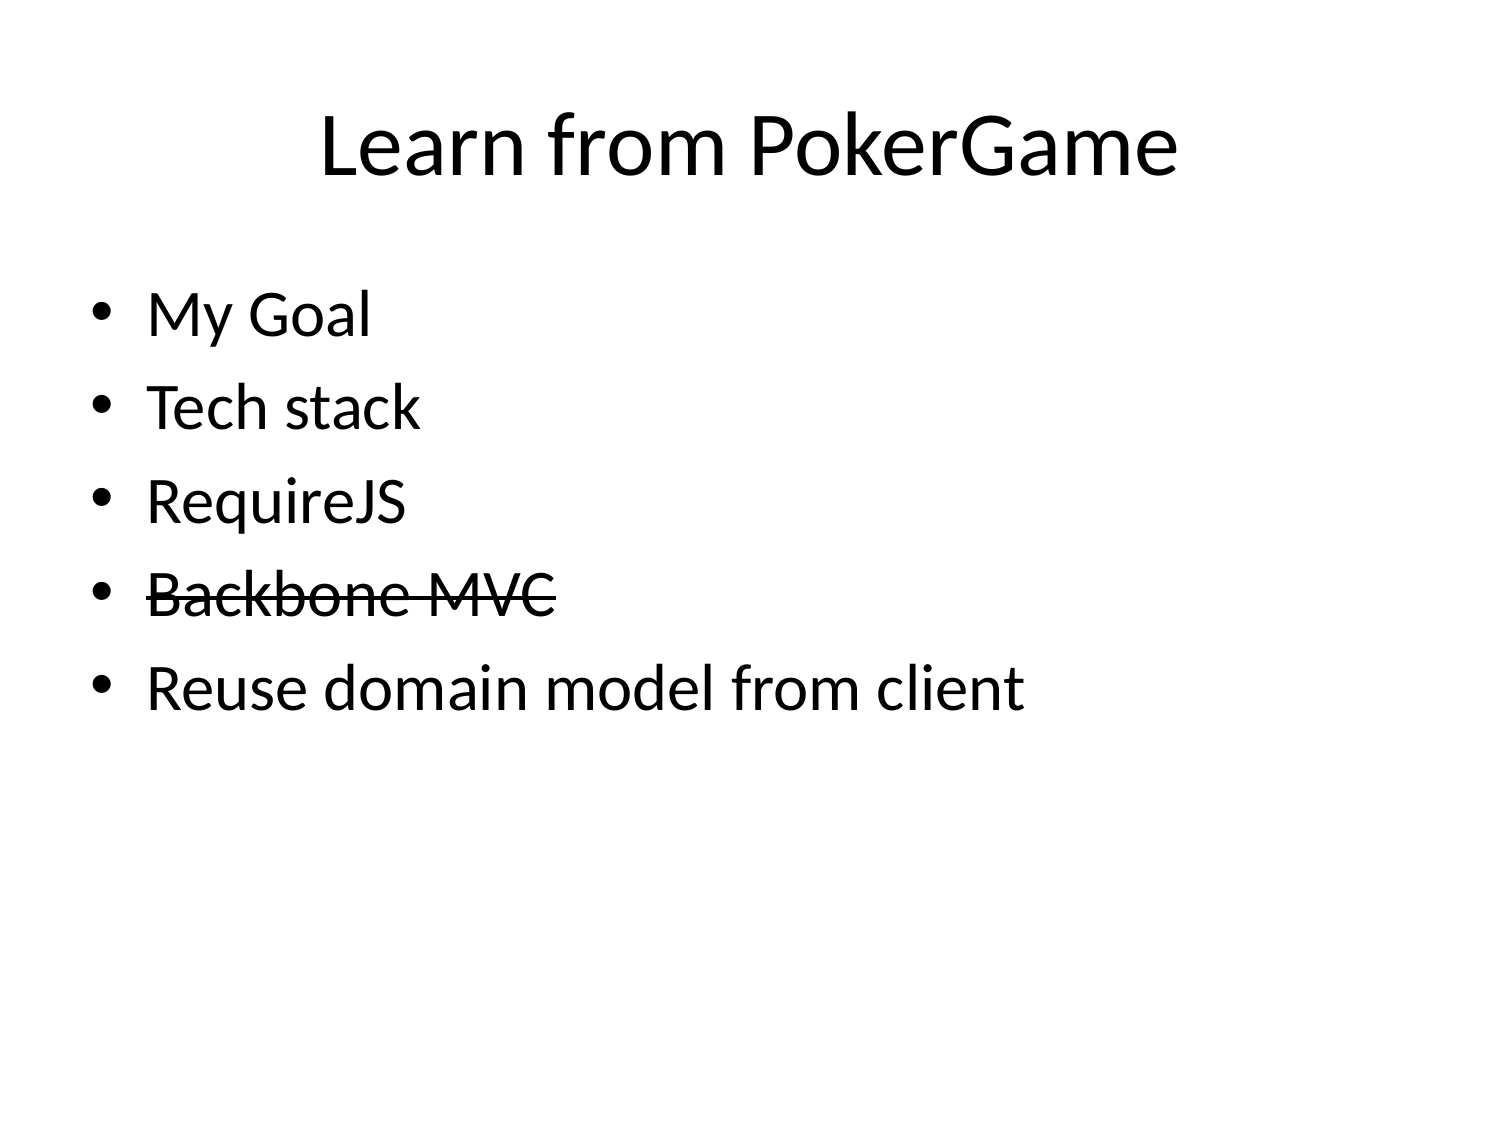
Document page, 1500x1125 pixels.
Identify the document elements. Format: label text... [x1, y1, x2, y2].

list My Goal Tech stack RequireJS Backbone MVC Reuse domain model from client [75, 262, 1425, 1005]
title Learn from PokerGame [75, 45, 1425, 233]
